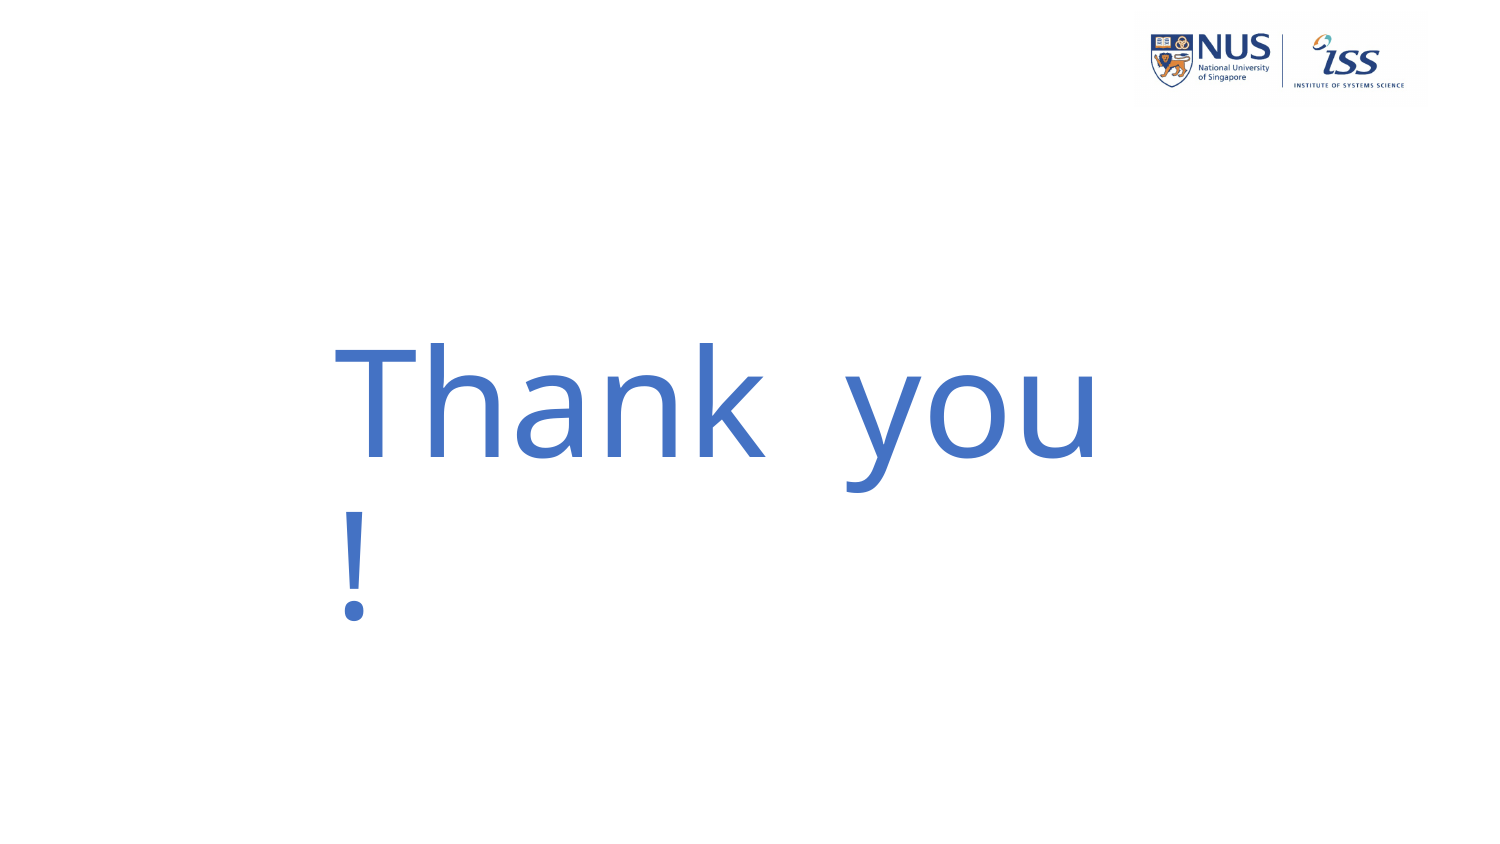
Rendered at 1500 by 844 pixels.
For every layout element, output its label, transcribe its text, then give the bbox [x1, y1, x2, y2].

picture [1134, 10, 1428, 107]
text_box Thank you ! [319, 320, 1156, 660]
